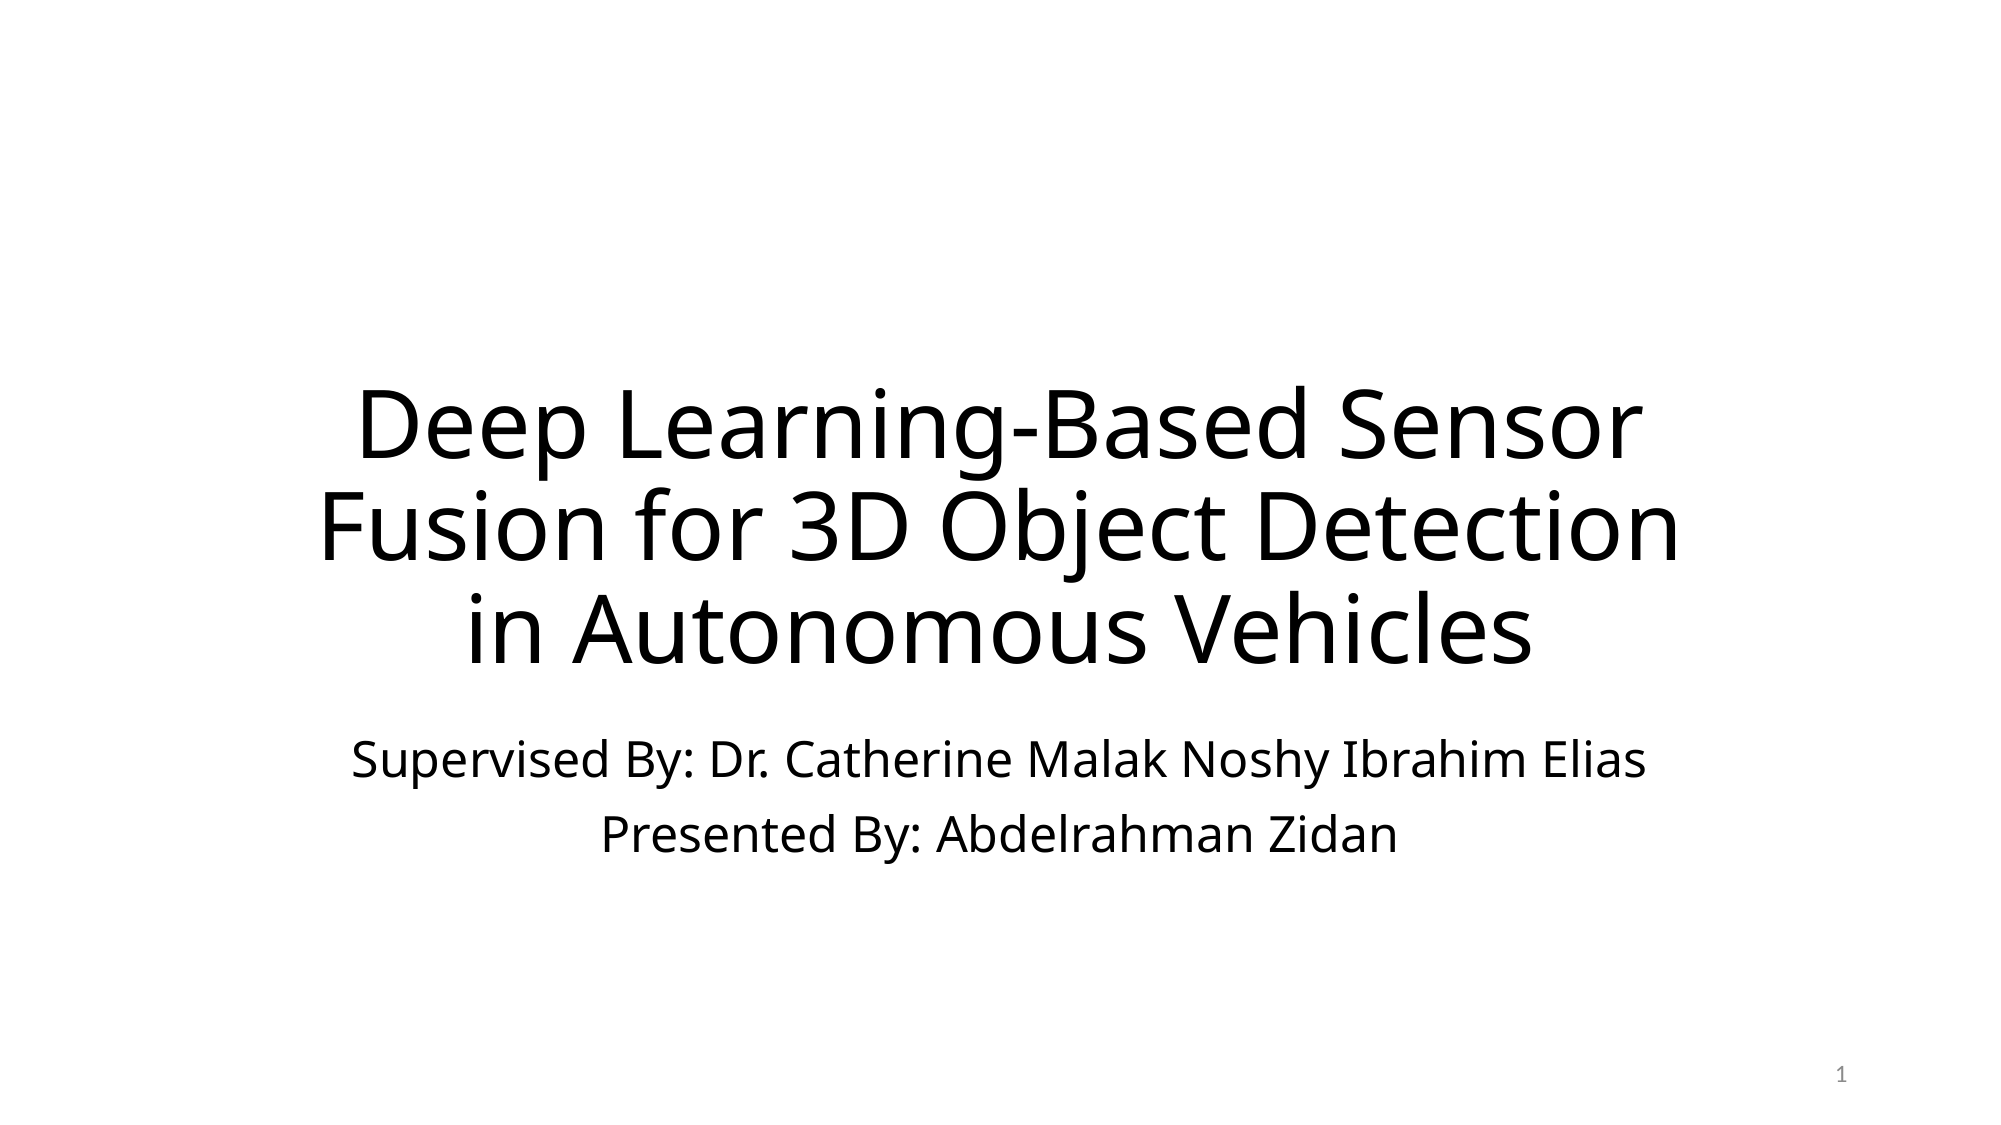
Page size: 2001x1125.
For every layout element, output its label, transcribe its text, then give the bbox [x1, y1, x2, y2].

slide_number 1 [1412, 1042, 1863, 1103]
title Deep Learning-Based Sensor Fusion for 3D Object Detection in Autonomous Vehicles [249, 299, 1750, 692]
subtitle Supervised By: Dr. Catherine Malak Noshy Ibrahim Elias Presented By: Abdelrahman Zidan [249, 727, 1750, 999]
